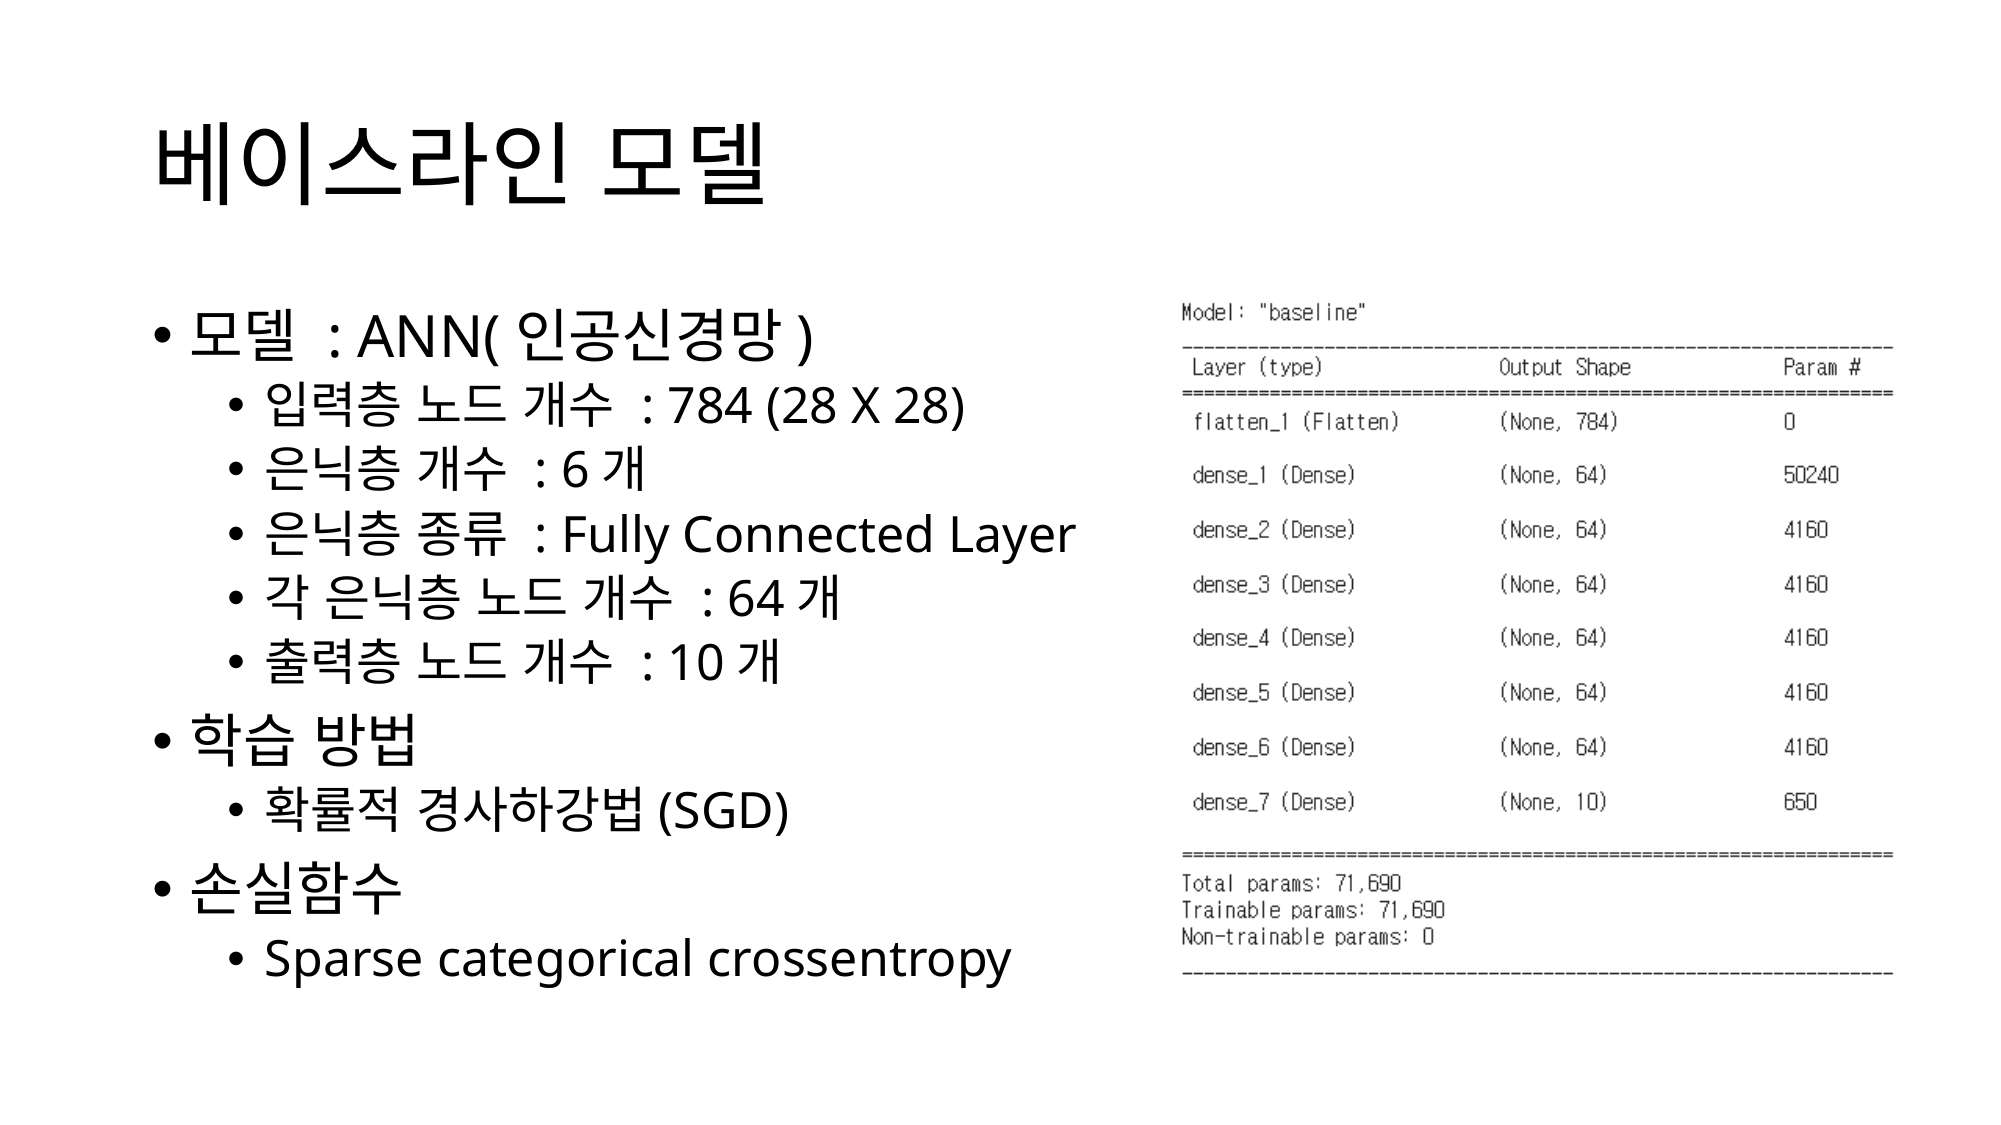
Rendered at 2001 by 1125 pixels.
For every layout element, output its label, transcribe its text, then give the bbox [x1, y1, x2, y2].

list 모델 : ANN(인공신경망) 입력층 노드 개수 : 784 (28 X 28) 은닉층 개수 : 6개 은닉층 종류 : Fully Connected Layer 각 은닉층 노드 개수 : 64개 출력층 노드 개수 : 10개 학습 방법 확률적 경사하강법(SGD) 손실함수 Sparse categorical crossentropy [137, 299, 1307, 1014]
picture [1169, 294, 1901, 984]
title 베이스라인 모델 [137, 59, 1863, 278]
